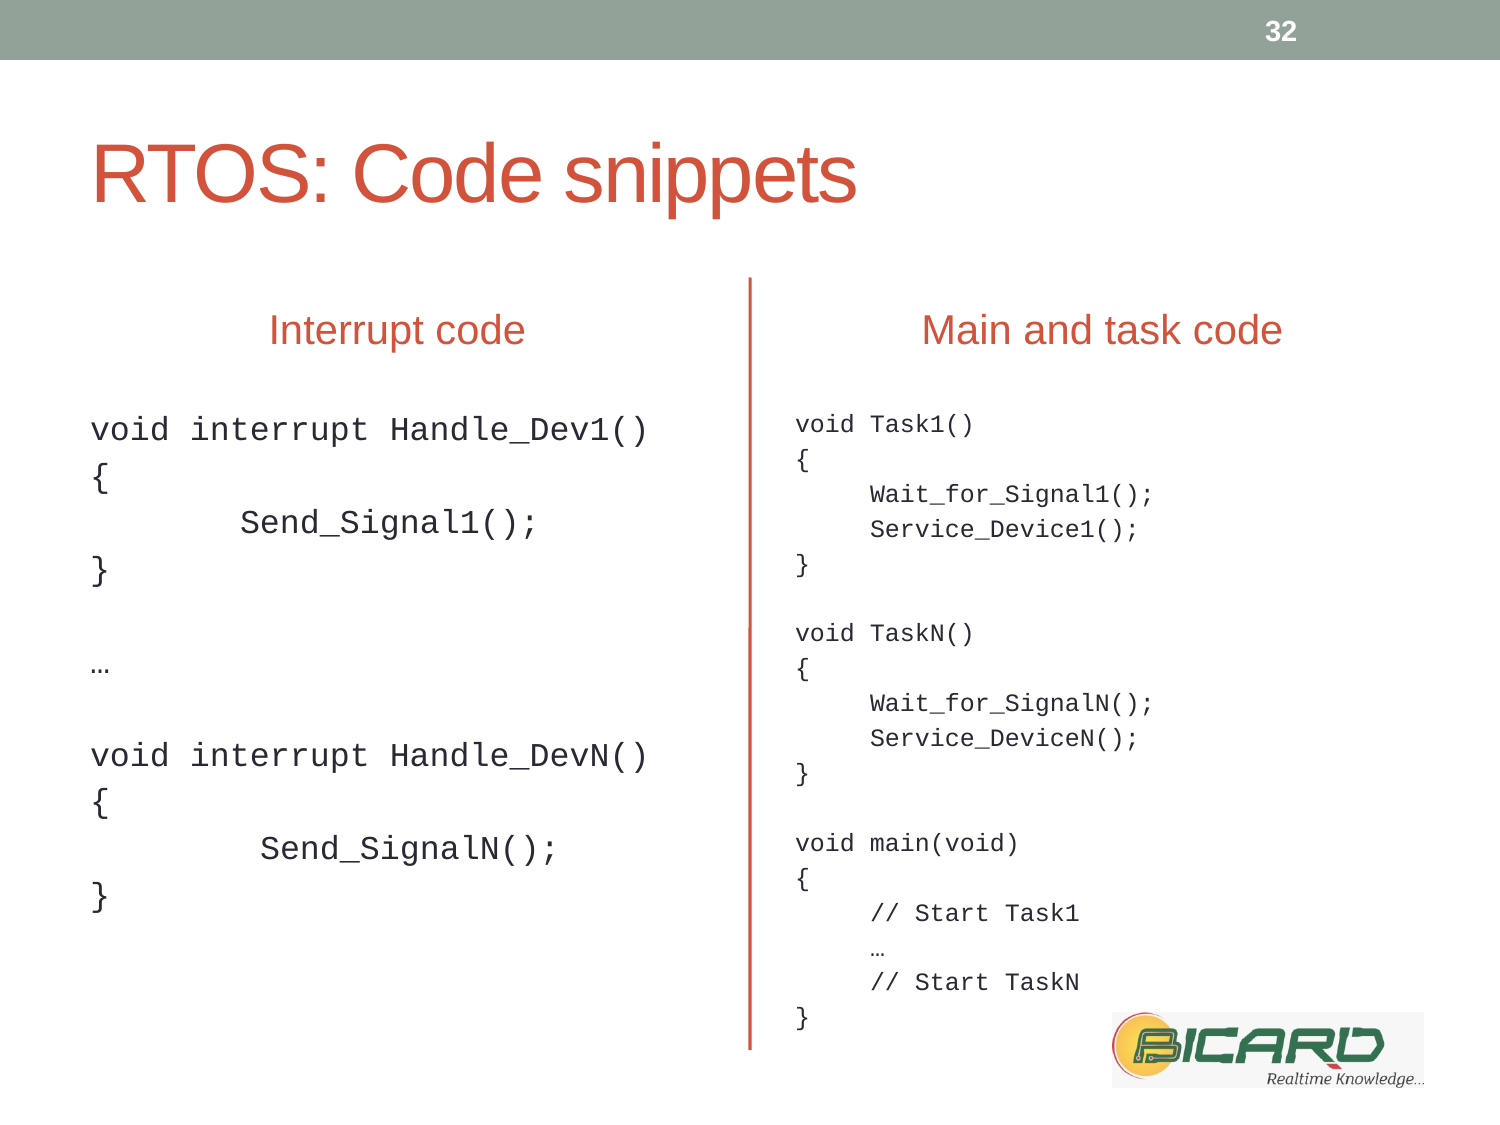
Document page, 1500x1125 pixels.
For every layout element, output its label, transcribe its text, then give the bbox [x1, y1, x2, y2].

list void Task1() { Wait_for_Signal1(); Service_Device1(); } void TaskN() { Wait_for_SignalN(); Service_DeviceN(); } void main(void) { // Start Task1 … // Start TaskN } [780, 399, 1425, 1049]
list Interrupt code [75, 275, 720, 380]
slide_number 32 [1250, 3, 1425, 57]
picture [1112, 1049, 1424, 1088]
list void interrupt Handle_Dev1() { Send_Signal1(); } … void interrupt Handle_DevN() { Send_SignalN(); } [75, 399, 720, 1049]
list Main and task code [780, 275, 1425, 380]
title RTOS: Code snippets [75, 87, 1425, 250]
